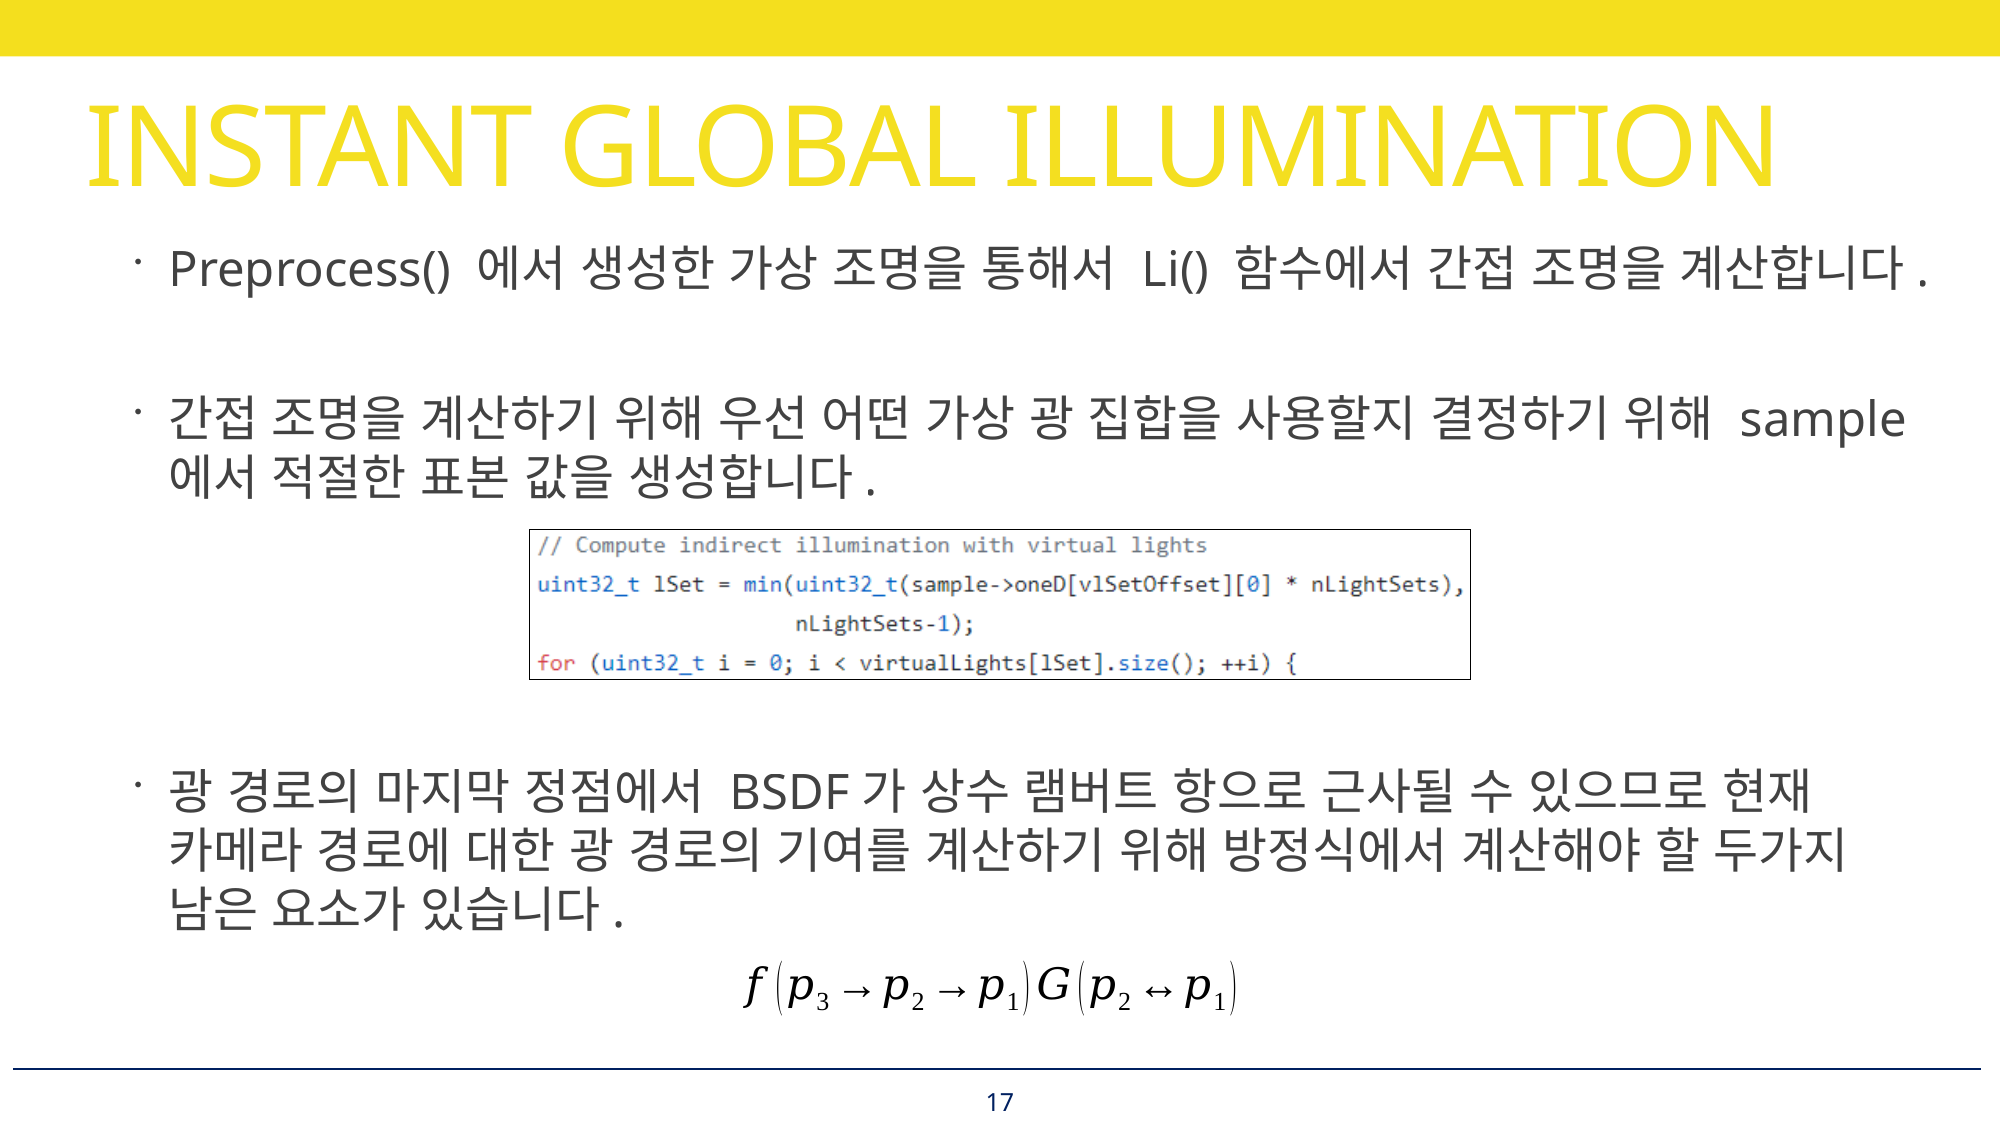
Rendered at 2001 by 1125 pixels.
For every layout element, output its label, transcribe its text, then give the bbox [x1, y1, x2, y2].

text_box [427, 805, 462, 877]
picture [529, 529, 1471, 680]
title INSTANT GLOBAL ILLUMINATION [85, 89, 1915, 212]
slide_number 17 [916, 1078, 1084, 1125]
list Preprocess() 에서 생성한 가상 조명을 통해서 Li() 함수에서 간접 조명을 계산합니다. 간접 조명을 계산하기 위해 우선 어떤 가상 광 집합을 사용할지 결정하기 위해 sample 에서 적절한 표본 값을 생성합니다. 광 경로의 마지막 정점에서 BSDF가 상수 램버트 항으로 근사될 수 있으므로 현재 카메라 경로에 대한 광 경로의 기여를 계산하기 위해 방정식에서 계산해야 할 두가지 남은 요소가 있습니다. [85, 237, 1915, 1049]
